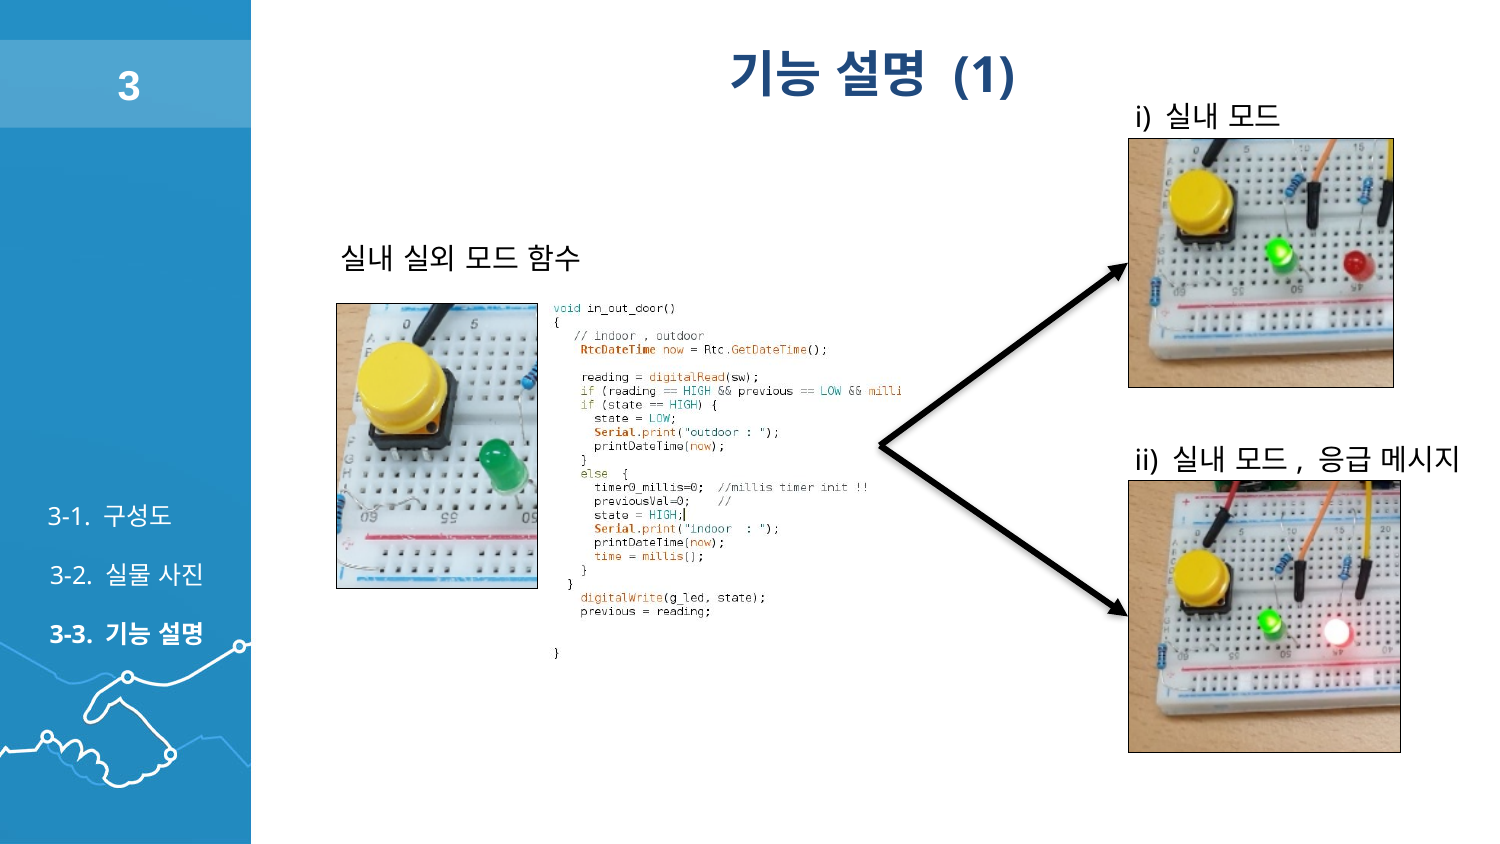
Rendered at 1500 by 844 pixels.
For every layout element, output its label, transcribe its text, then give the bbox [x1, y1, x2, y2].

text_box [879, 262, 1129, 445]
text_box [0, 38, 256, 130]
text_box 실내 실외 모드 함수 [325, 232, 597, 283]
picture [0, 0, 1500, 844]
text_box 3-3. 기능 설명 [34, 610, 220, 656]
text_box 기능 설명 (1) [714, 0, 1093, 146]
text_box 3 [56, 45, 270, 122]
text_box 3-1. 구성도 [33, 492, 188, 538]
text_box ii) 실내 모드, 응급 메시지 [1132, 433, 1493, 484]
text_box 3-2. 실물 사진 [35, 551, 220, 597]
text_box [879, 445, 1129, 617]
text_box i) 실내 모드 [1120, 91, 1297, 141]
